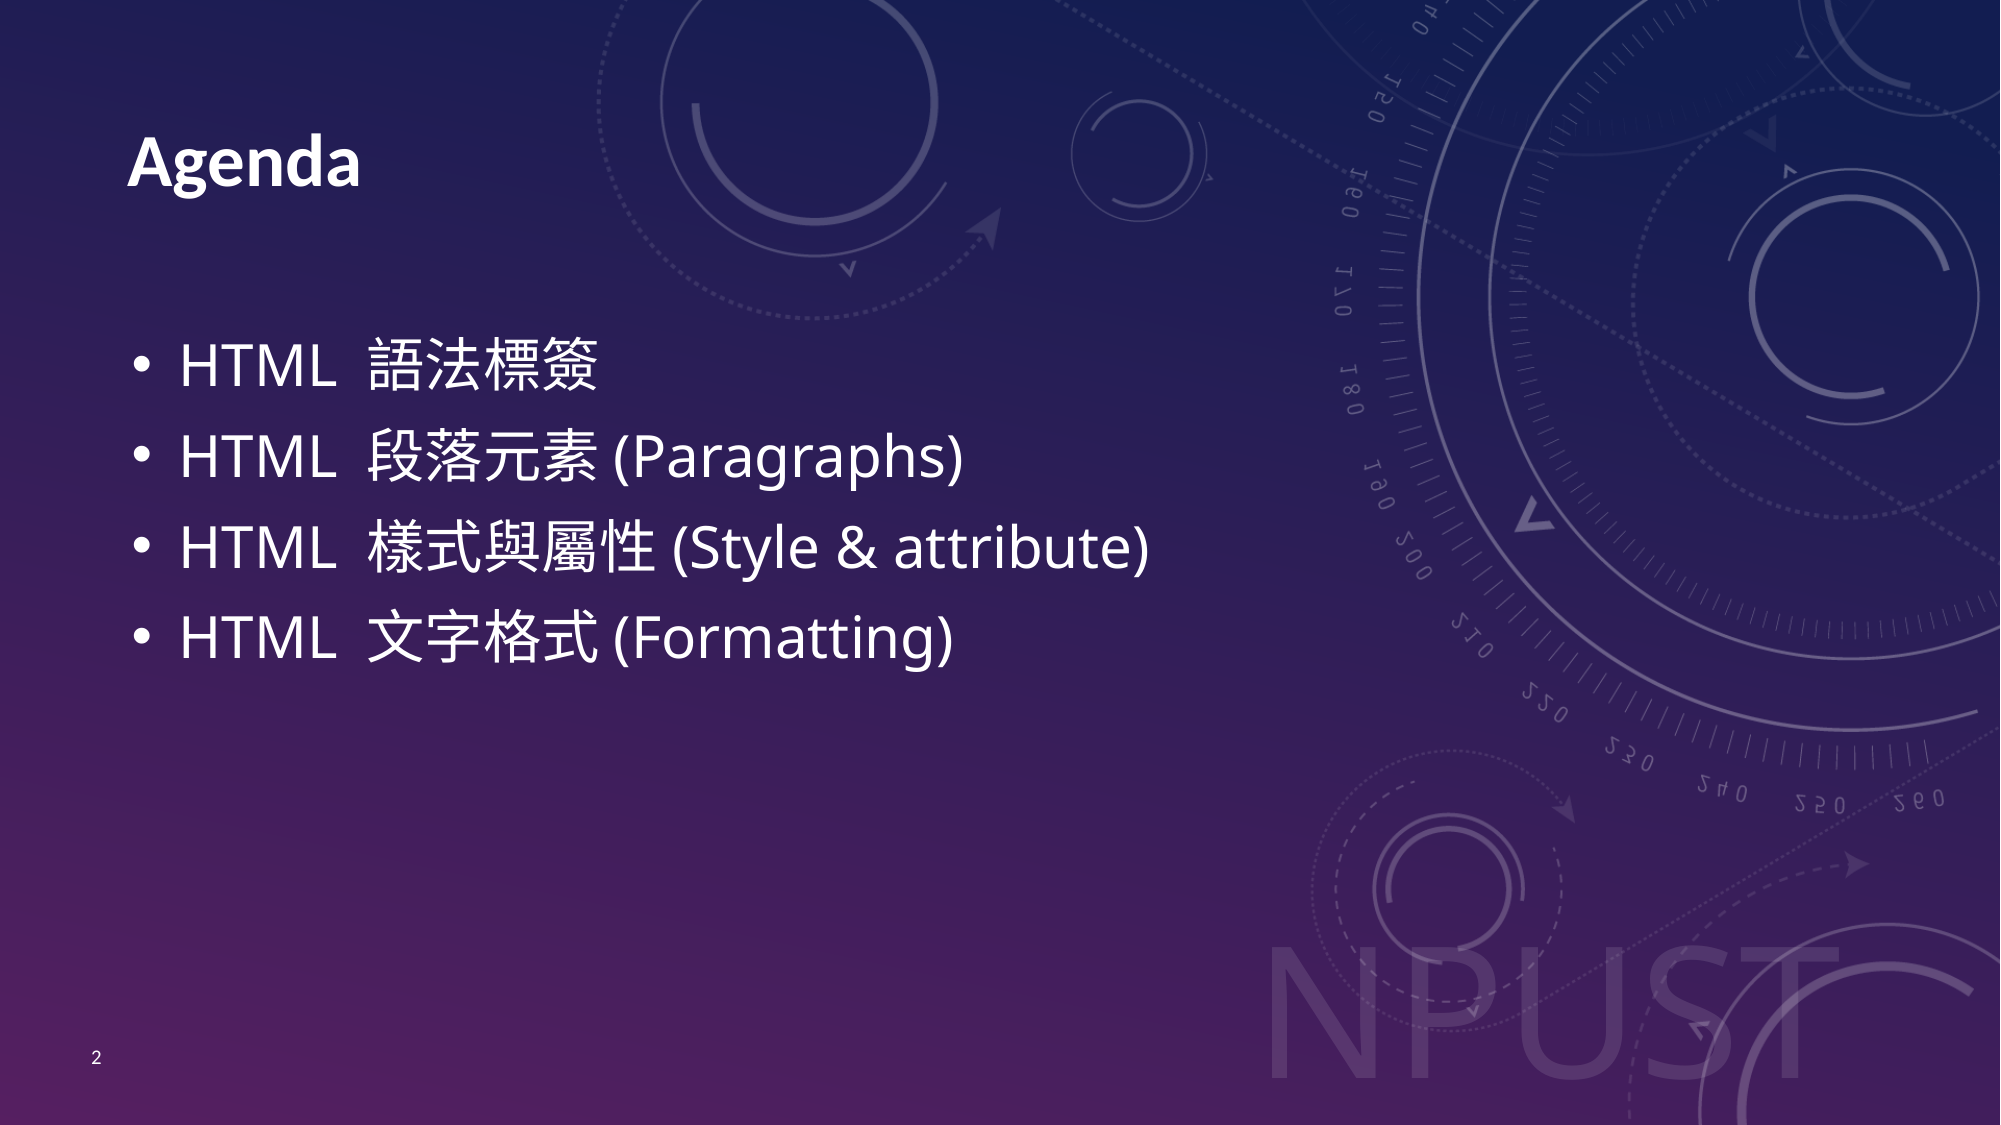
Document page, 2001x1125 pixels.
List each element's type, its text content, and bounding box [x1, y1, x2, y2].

slide_number 2 [26, 1025, 117, 1087]
title Agenda [112, 37, 1775, 277]
picture [0, 0, 2000, 1125]
list HTML 語法標簽 HTML 段落元素(Paragraphs) HTML 樣式與屬性(Style & attribute) HTML 文字格式(Formatting) [116, 320, 1792, 964]
